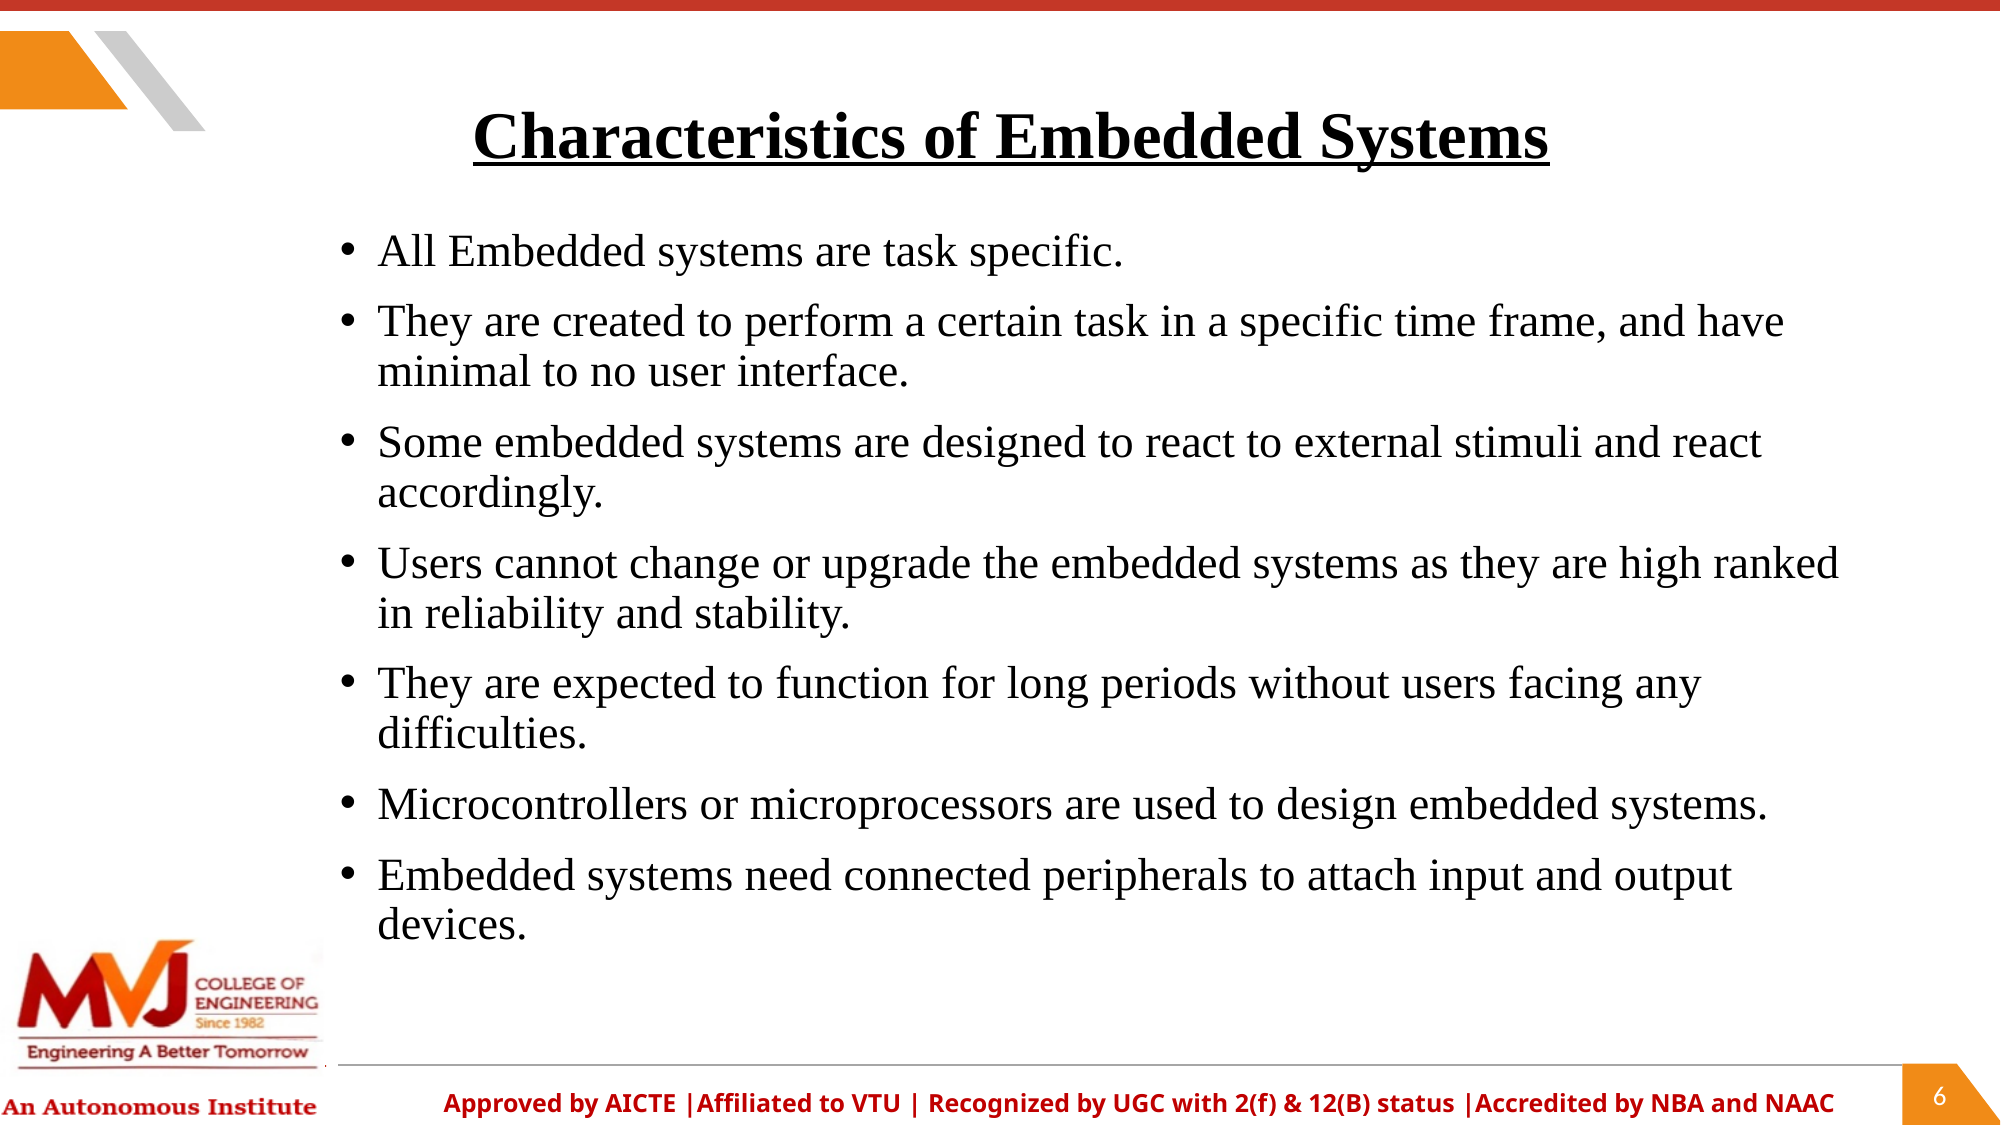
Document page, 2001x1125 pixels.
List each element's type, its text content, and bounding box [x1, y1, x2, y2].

text_box Characteristics of Embedded Systems [343, 67, 1657, 190]
text_box All Embedded systems are task specific. They are created to perform a certain task in a specific time frame, and have minimal to no user interface. Some embedded systems are designed to react to external stimuli and react accordingly. Users cannot change or upgrade the embedded systems as they are high ranked in reliability and stability. They are expected to function for long periods without users facing any difficulties. Microcontrollers or microprocessors are used to design embedded systems. Embedded systems need connected peripherals to attach input and output devices. [324, 218, 1873, 982]
text_box Approved by AICTE |Affiliated to VTU | Recognized by UGC with 2(f) & 12(B) status |Accredited by NBA and NAAC [407, 1079, 1873, 1125]
picture [0, 937, 325, 1125]
